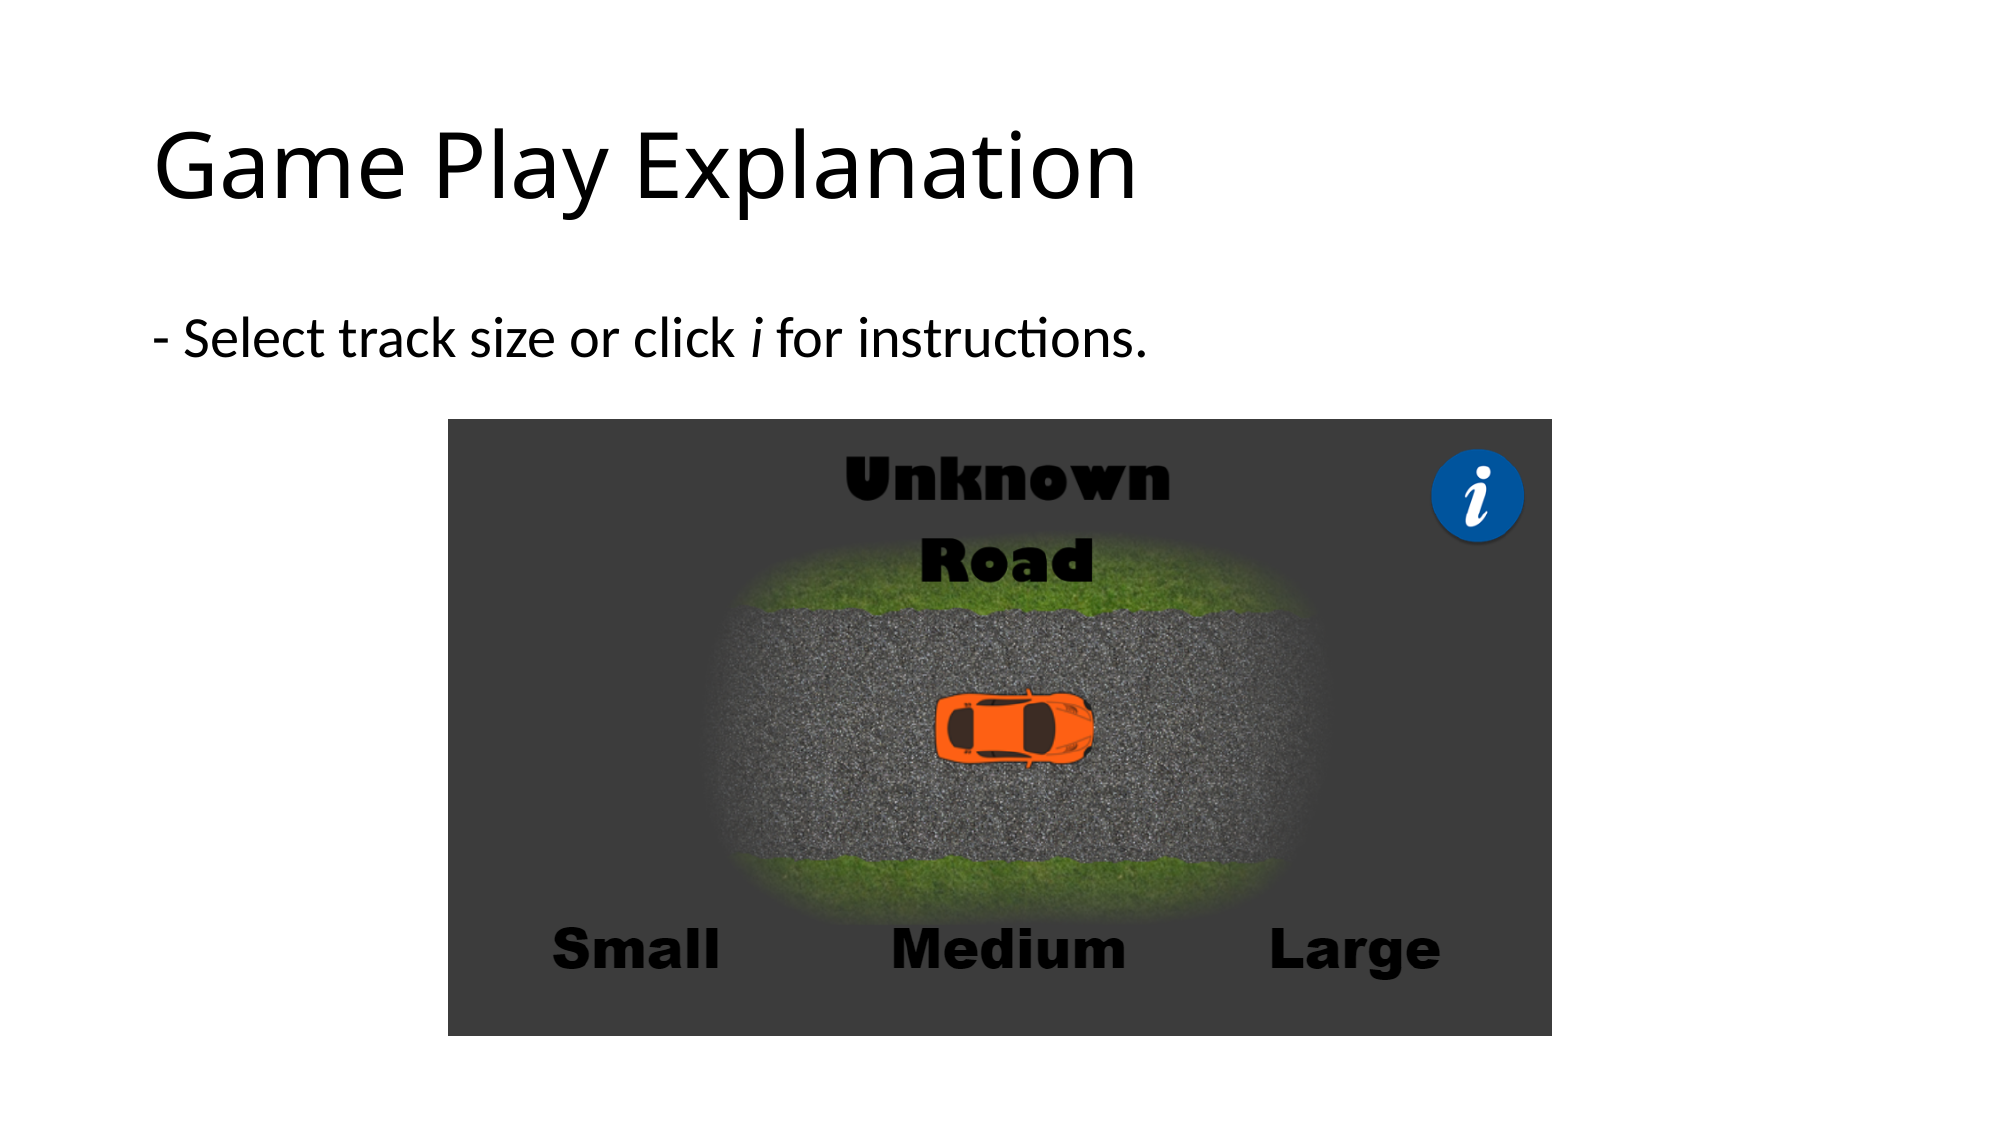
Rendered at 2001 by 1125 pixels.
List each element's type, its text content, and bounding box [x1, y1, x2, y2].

title Game Play Explanation [137, 59, 1863, 278]
list - Select track size or click i for instructions. [137, 299, 1863, 1014]
picture [448, 419, 1552, 1036]
